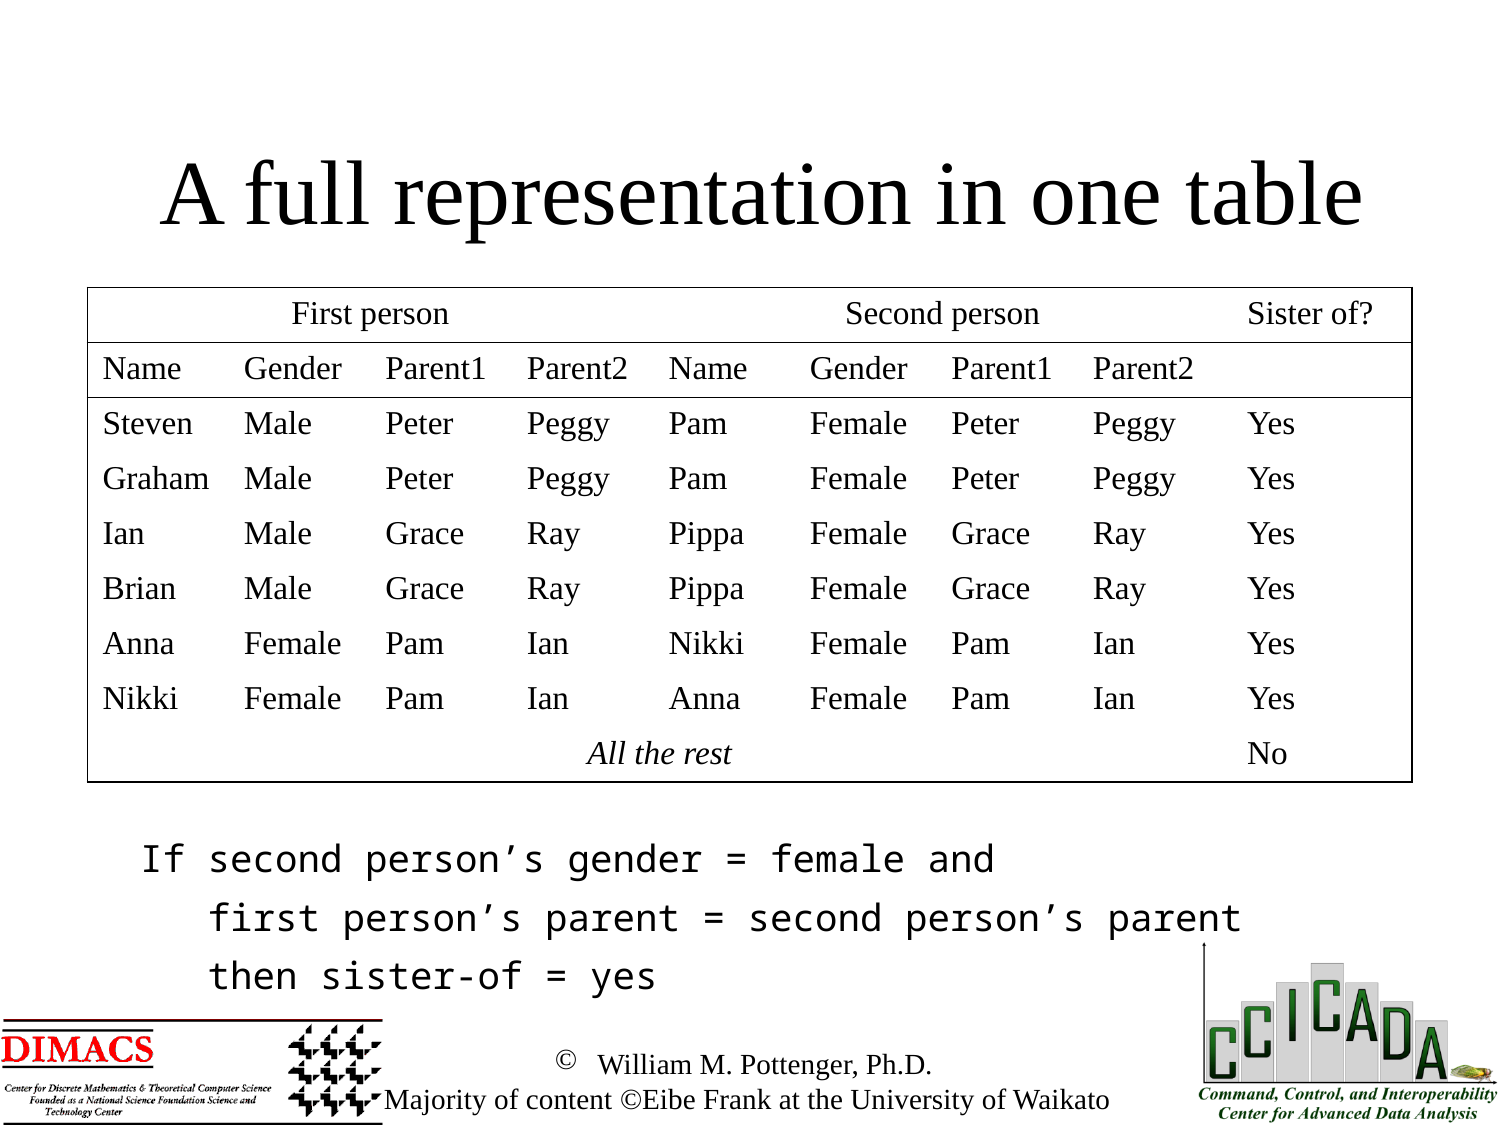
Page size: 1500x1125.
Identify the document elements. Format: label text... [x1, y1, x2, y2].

table_cell Peggy [512, 398, 654, 452]
table_cell Pam [371, 617, 512, 672]
table_cell Female [229, 617, 371, 672]
table_cell Male [229, 452, 371, 507]
picture [0, 1019, 388, 1125]
table_cell Parent1 [371, 343, 512, 397]
table_cell Female [795, 672, 936, 727]
picture [1196, 939, 1500, 1125]
table_cell All the rest [88, 727, 1232, 781]
table_cell Yes [1232, 617, 1411, 672]
table_cell Pam [371, 672, 512, 727]
table_cell Peggy [1078, 398, 1232, 452]
footer William M. Pottenger, Ph.D. Majority of content ©Eibe Frank at the University of Waikato [337, 1037, 1150, 1088]
table_cell Graham [88, 452, 229, 507]
table_cell Peter [371, 398, 512, 452]
table_cell Male [229, 562, 371, 617]
table_cell No [1232, 727, 1411, 781]
table_cell Grace [371, 562, 512, 617]
table_cell Peggy [1078, 452, 1232, 507]
table_header Sister of? [1232, 288, 1411, 342]
table_cell Name [88, 343, 229, 397]
table_cell [1232, 343, 1411, 397]
table_cell Ray [1078, 507, 1232, 562]
table_cell Ian [512, 672, 654, 727]
table_cell Parent2 [512, 343, 654, 397]
table_cell Male [229, 507, 371, 562]
table_cell Name [654, 343, 795, 397]
table_cell Brian [88, 562, 229, 617]
table_cell Female [795, 562, 936, 617]
table_cell Peter [936, 452, 1078, 507]
table_cell Ian [512, 617, 654, 672]
table_cell Pippa [654, 507, 795, 562]
table_cell Ray [1078, 562, 1232, 617]
table_cell Nikki [654, 617, 795, 672]
table_cell Nikki [88, 672, 229, 727]
table_cell Ray [512, 507, 654, 562]
table_cell Ray [512, 562, 654, 617]
table_cell Anna [88, 617, 229, 672]
table_cell Female [795, 452, 936, 507]
table_cell Grace [936, 507, 1078, 562]
table_cell Female [795, 507, 936, 562]
table_header Second person [654, 288, 1232, 342]
table_cell Yes [1232, 562, 1411, 617]
table_cell Gender [795, 343, 936, 397]
table_cell Pam [936, 672, 1078, 727]
table_cell Pam [654, 452, 795, 507]
table_cell Parent1 [936, 343, 1078, 397]
table_cell Peter [936, 398, 1078, 452]
table_cell Male [229, 398, 371, 452]
table_cell Pam [936, 617, 1078, 672]
table_cell Female [795, 398, 936, 452]
table_cell Ian [88, 507, 229, 562]
table_cell Yes [1232, 452, 1411, 507]
table_cell Yes [1232, 398, 1411, 452]
table_cell Steven [88, 398, 229, 452]
table_cell Gender [229, 343, 371, 397]
table_cell Female [795, 617, 936, 672]
table_cell Anna [654, 672, 795, 727]
table_cell Ian [1078, 617, 1232, 672]
table_cell Pippa [654, 562, 795, 617]
table_header If second person’s gender = female and first person’s parent = second person’s parent then sister-of = yes [125, 825, 1375, 1008]
text_box A full representation in one table [62, 99, 1463, 275]
table_cell Peter [371, 452, 512, 507]
table_cell Ian [1078, 672, 1232, 727]
table_cell Peggy [512, 452, 654, 507]
table_cell Female [229, 672, 371, 727]
table_cell Parent2 [1078, 343, 1232, 397]
table_cell Yes [1232, 672, 1411, 727]
table_cell Yes [1232, 507, 1411, 562]
table_cell Pam [654, 398, 795, 452]
table_cell Grace [371, 507, 512, 562]
table_header First person [88, 288, 654, 342]
table_cell Grace [936, 562, 1078, 617]
